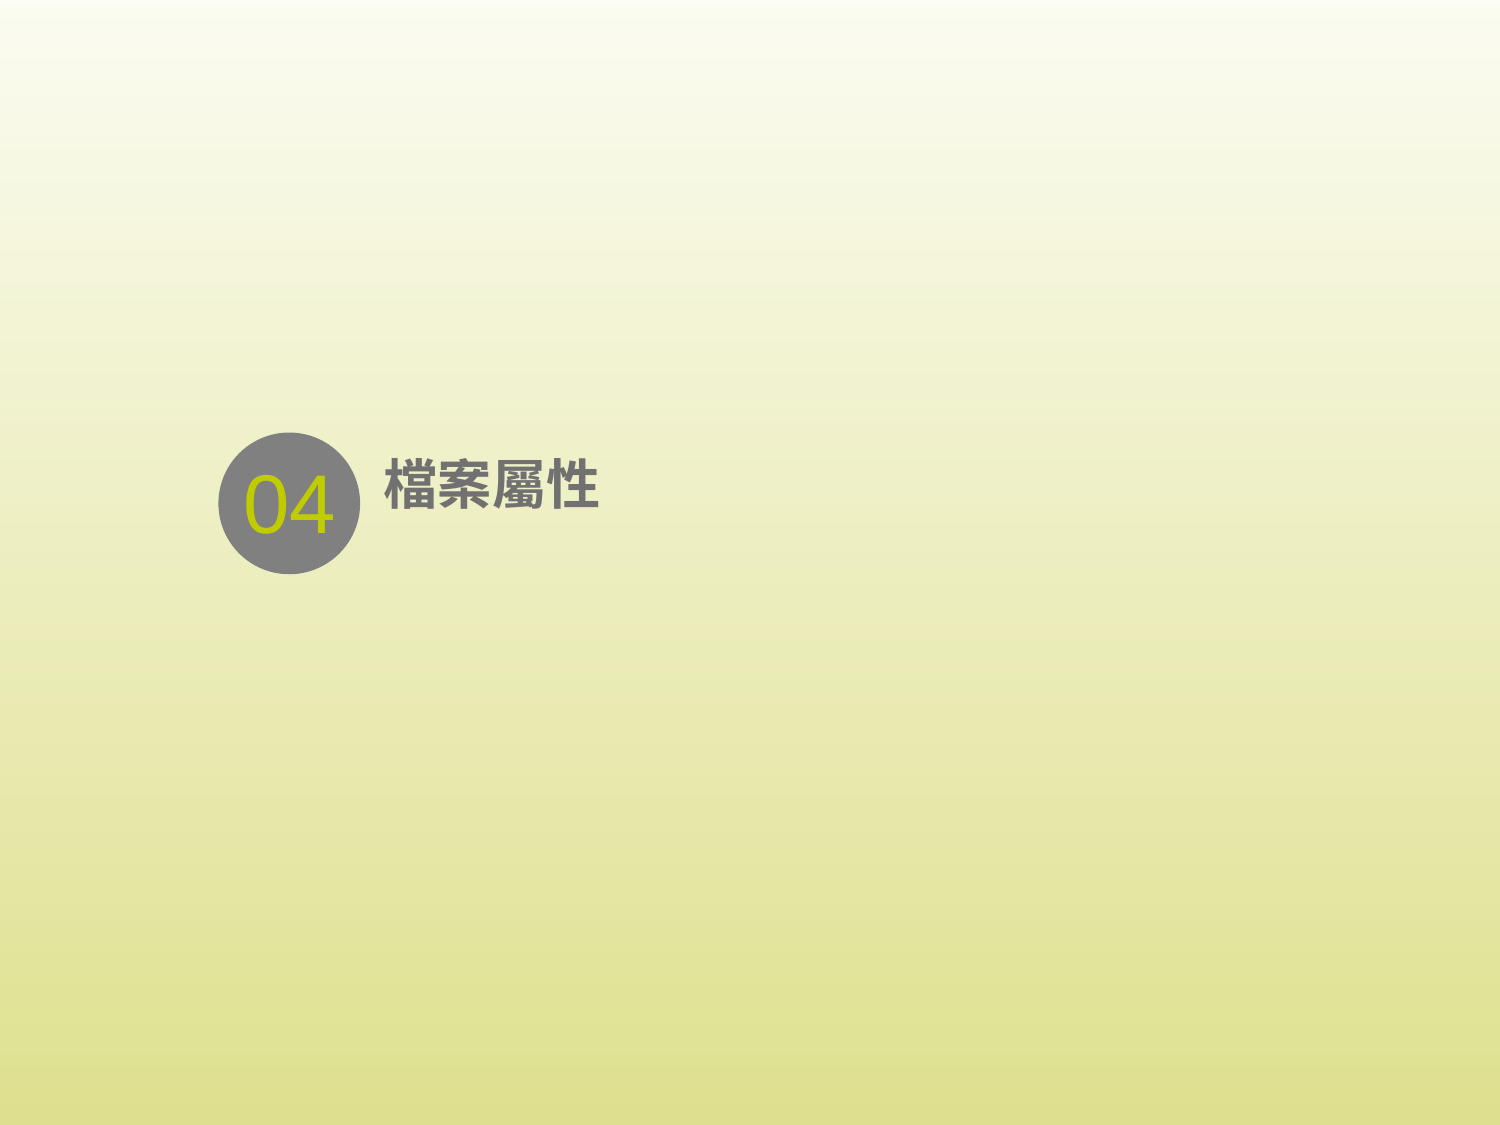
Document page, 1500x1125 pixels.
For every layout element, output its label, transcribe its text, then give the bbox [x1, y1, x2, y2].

list 04 [227, 438, 352, 563]
title 檔案屬性 [383, 456, 1128, 510]
